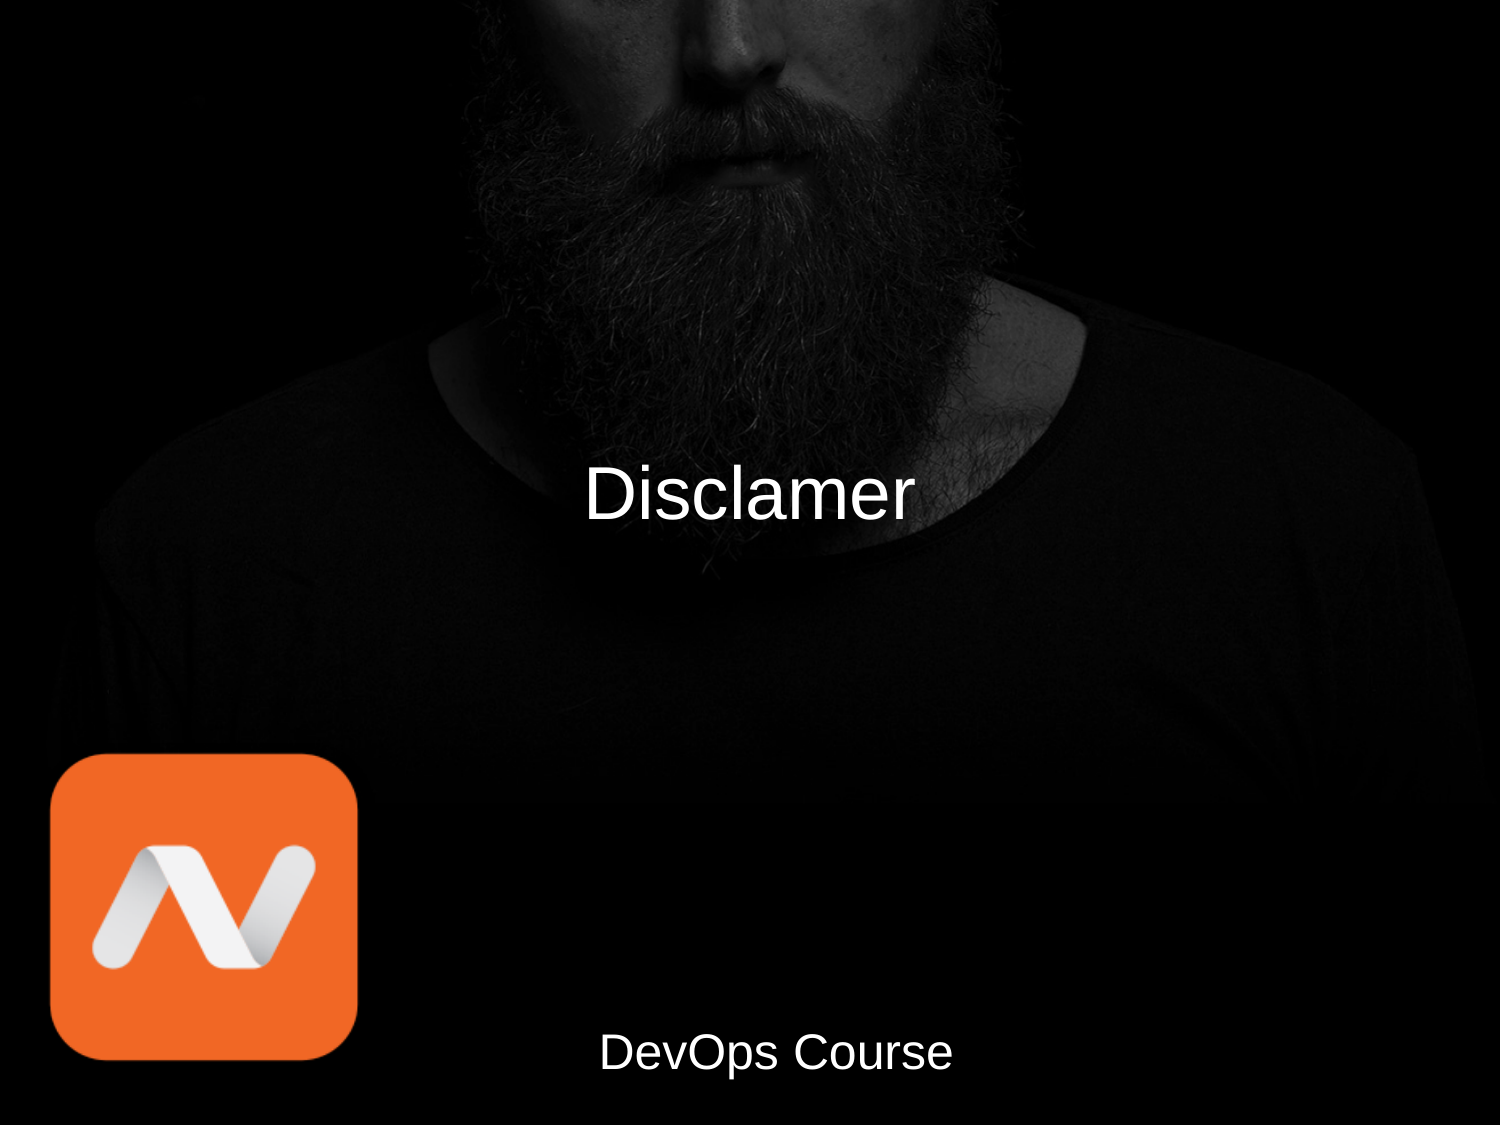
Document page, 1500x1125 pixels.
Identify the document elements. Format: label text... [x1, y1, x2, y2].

text_box DevOps Course [251, 1012, 1302, 1125]
text_box Disclamer [112, 395, 1388, 584]
picture [0, 0, 1500, 1125]
